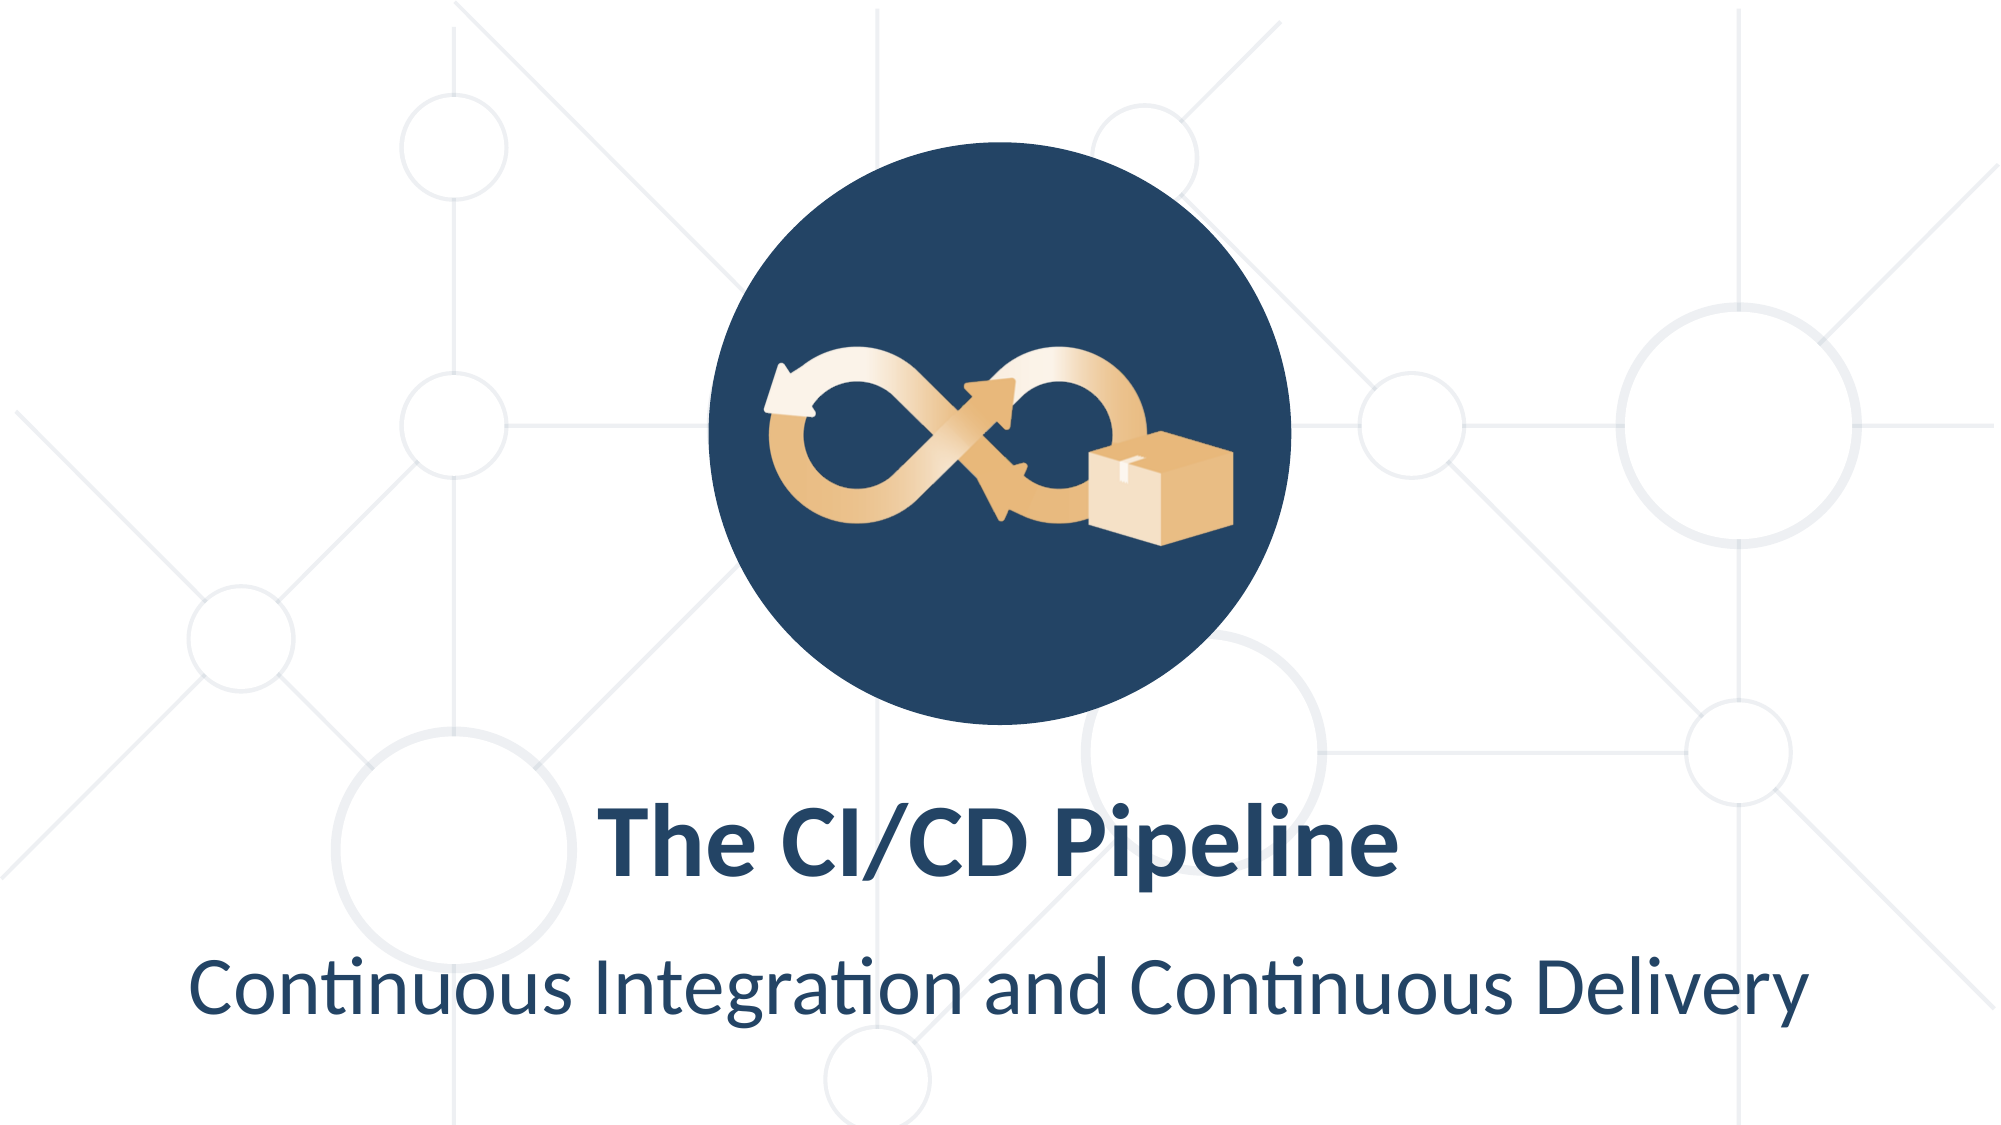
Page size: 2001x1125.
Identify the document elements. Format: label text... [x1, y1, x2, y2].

title The CI/CD Pipeline [100, 771, 1900, 898]
subtitle Continuous Integration and Continuous Delivery [100, 916, 1900, 1043]
picture [758, 325, 1242, 569]
